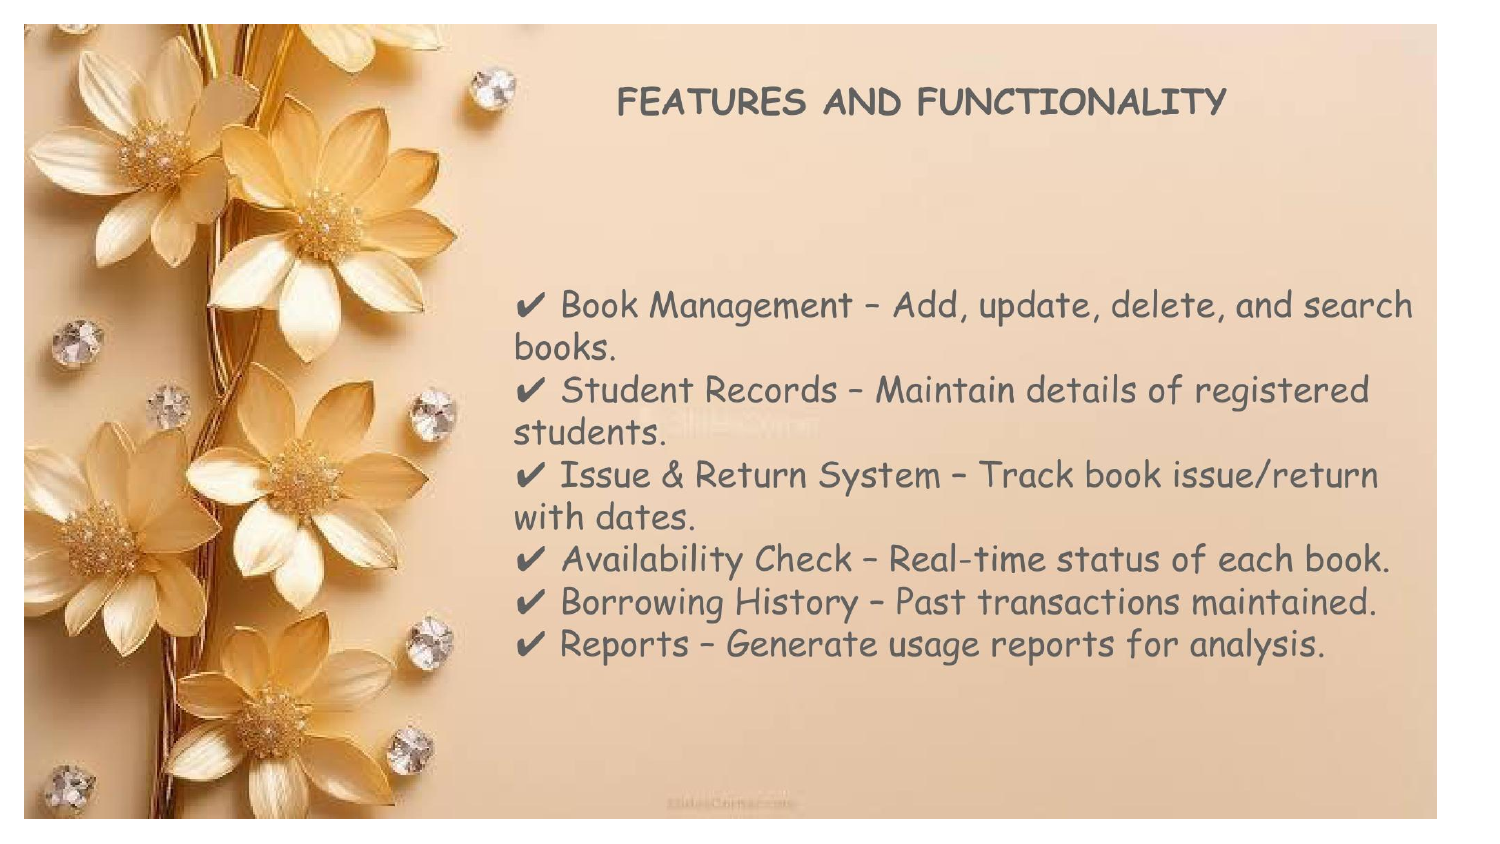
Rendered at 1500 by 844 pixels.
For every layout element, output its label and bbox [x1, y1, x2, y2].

picture [24, 24, 1437, 819]
